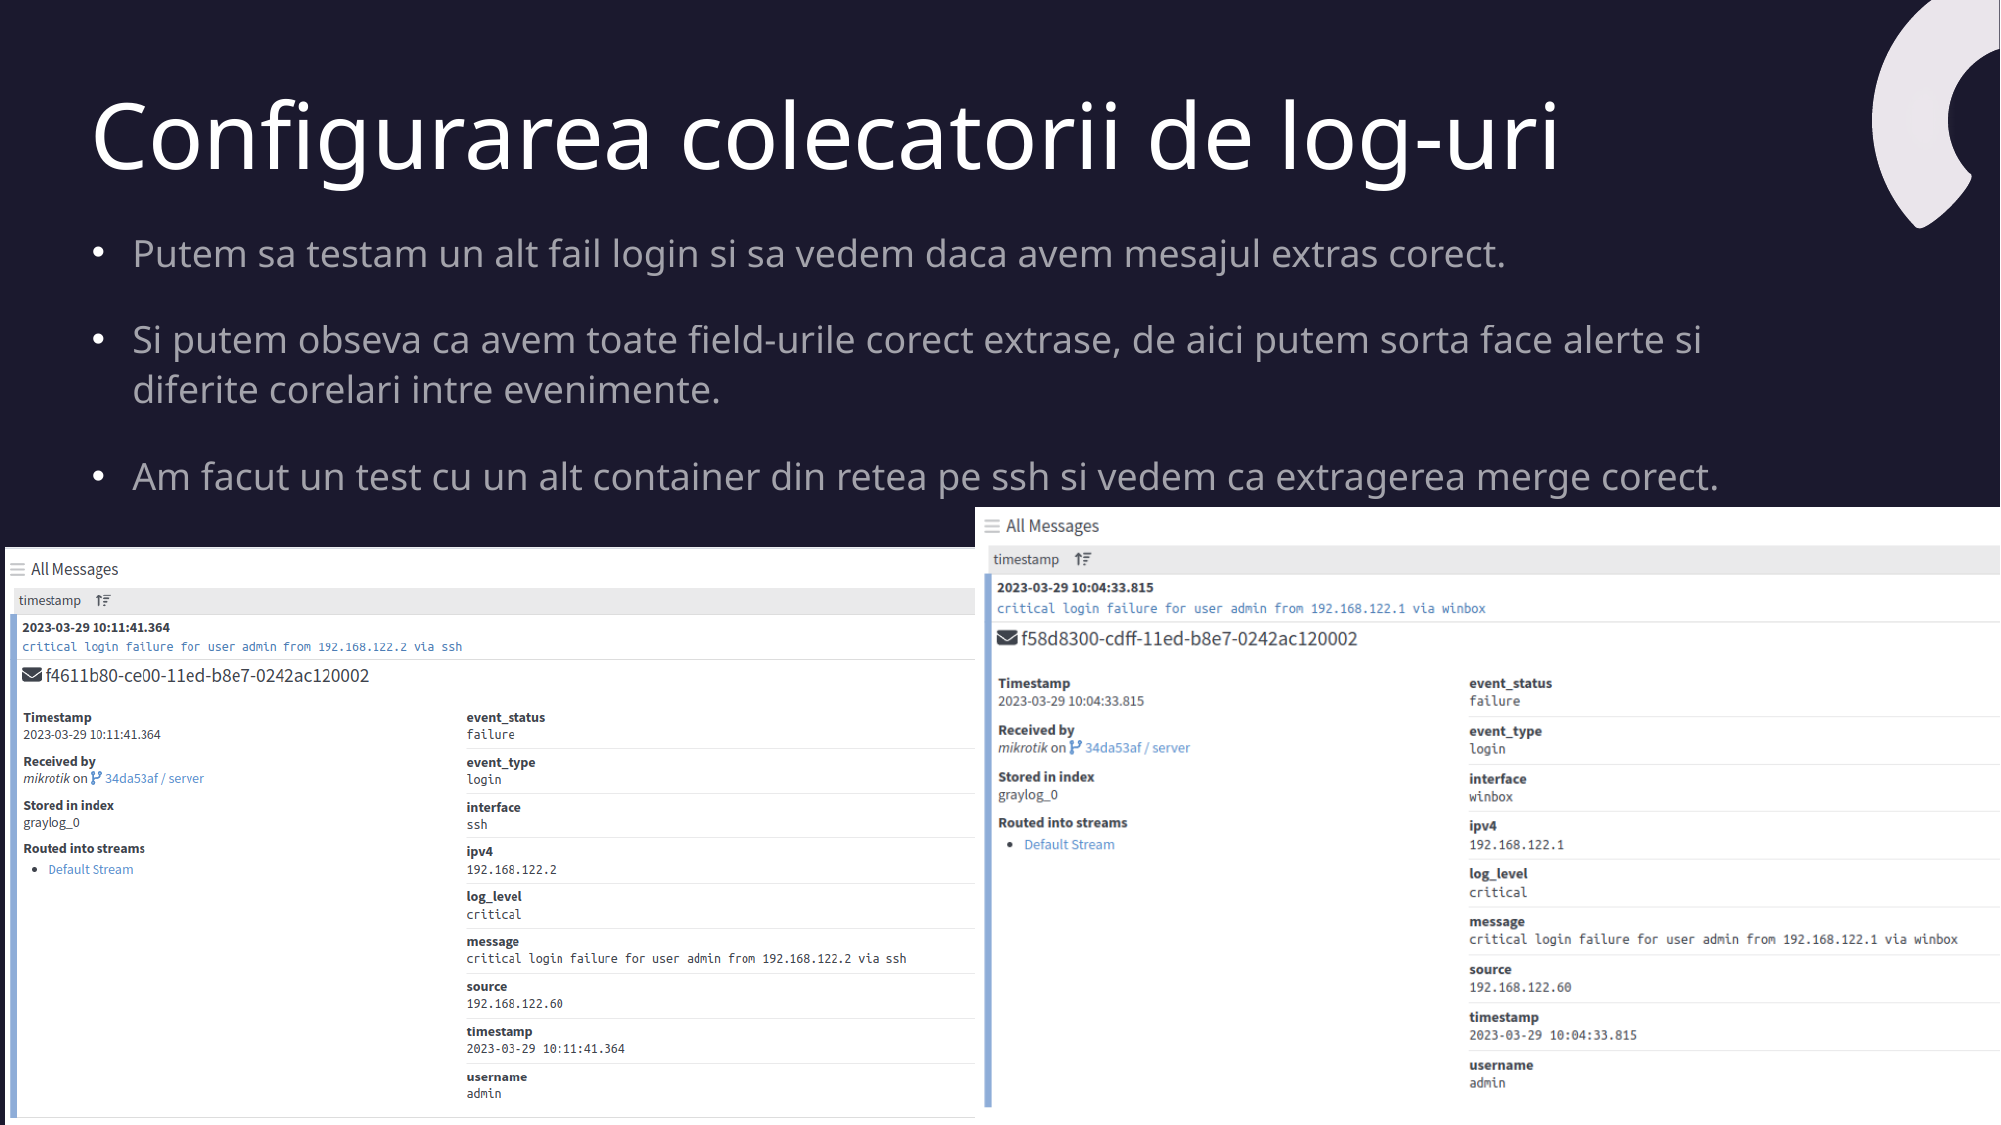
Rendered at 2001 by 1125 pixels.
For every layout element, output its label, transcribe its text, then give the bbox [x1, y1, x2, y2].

text_box Configurarea colecatorii de log-uri [90, 90, 1911, 309]
text_box Putem sa testam un alt fail login si sa vedem daca avem mesajul extras corect. Si putem obseva ca avem toate field-urile corect extrase, de aici putem sorta face alerte si diferite corelari intre evenimente. Am facut un test cu un alt container din retea pe ssh si vedem ca extragerea merge corect. [91, 224, 1838, 547]
picture [5, 507, 2000, 1125]
